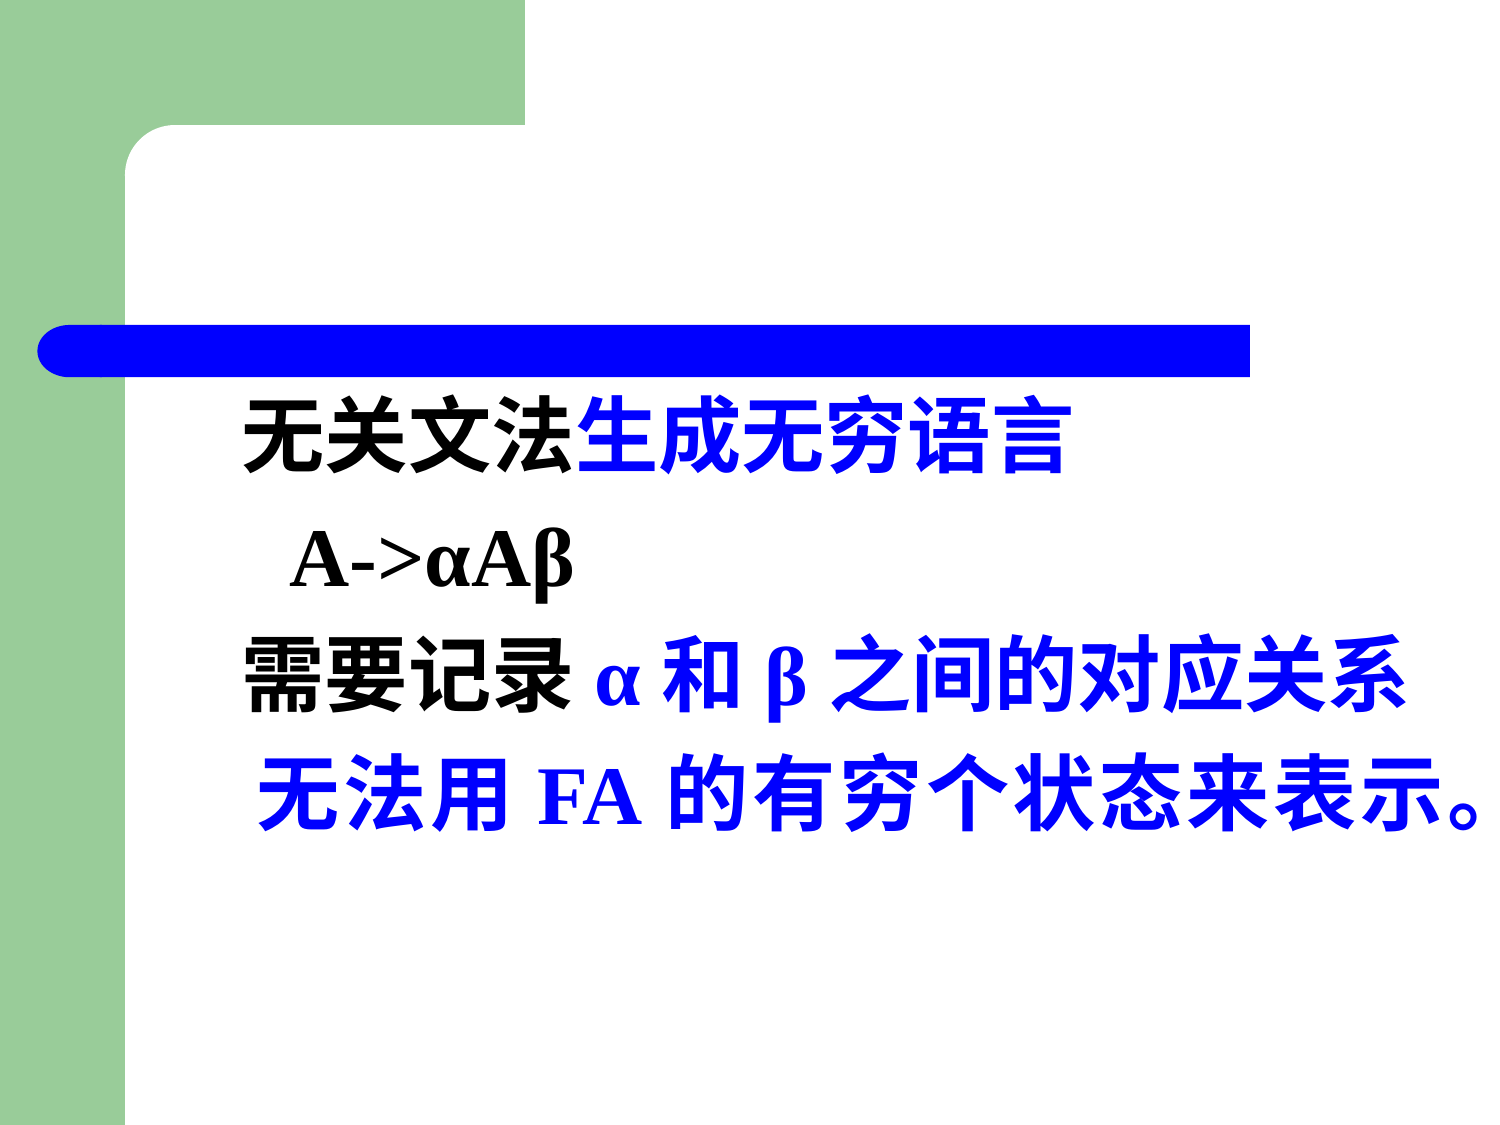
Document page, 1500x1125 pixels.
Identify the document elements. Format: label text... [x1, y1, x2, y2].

list 无关文法生成无穷语言 A->αAβ 需要记录α和β之间的对应关系 无法用FA的有穷个状态来表示。 [149, 387, 1463, 1001]
